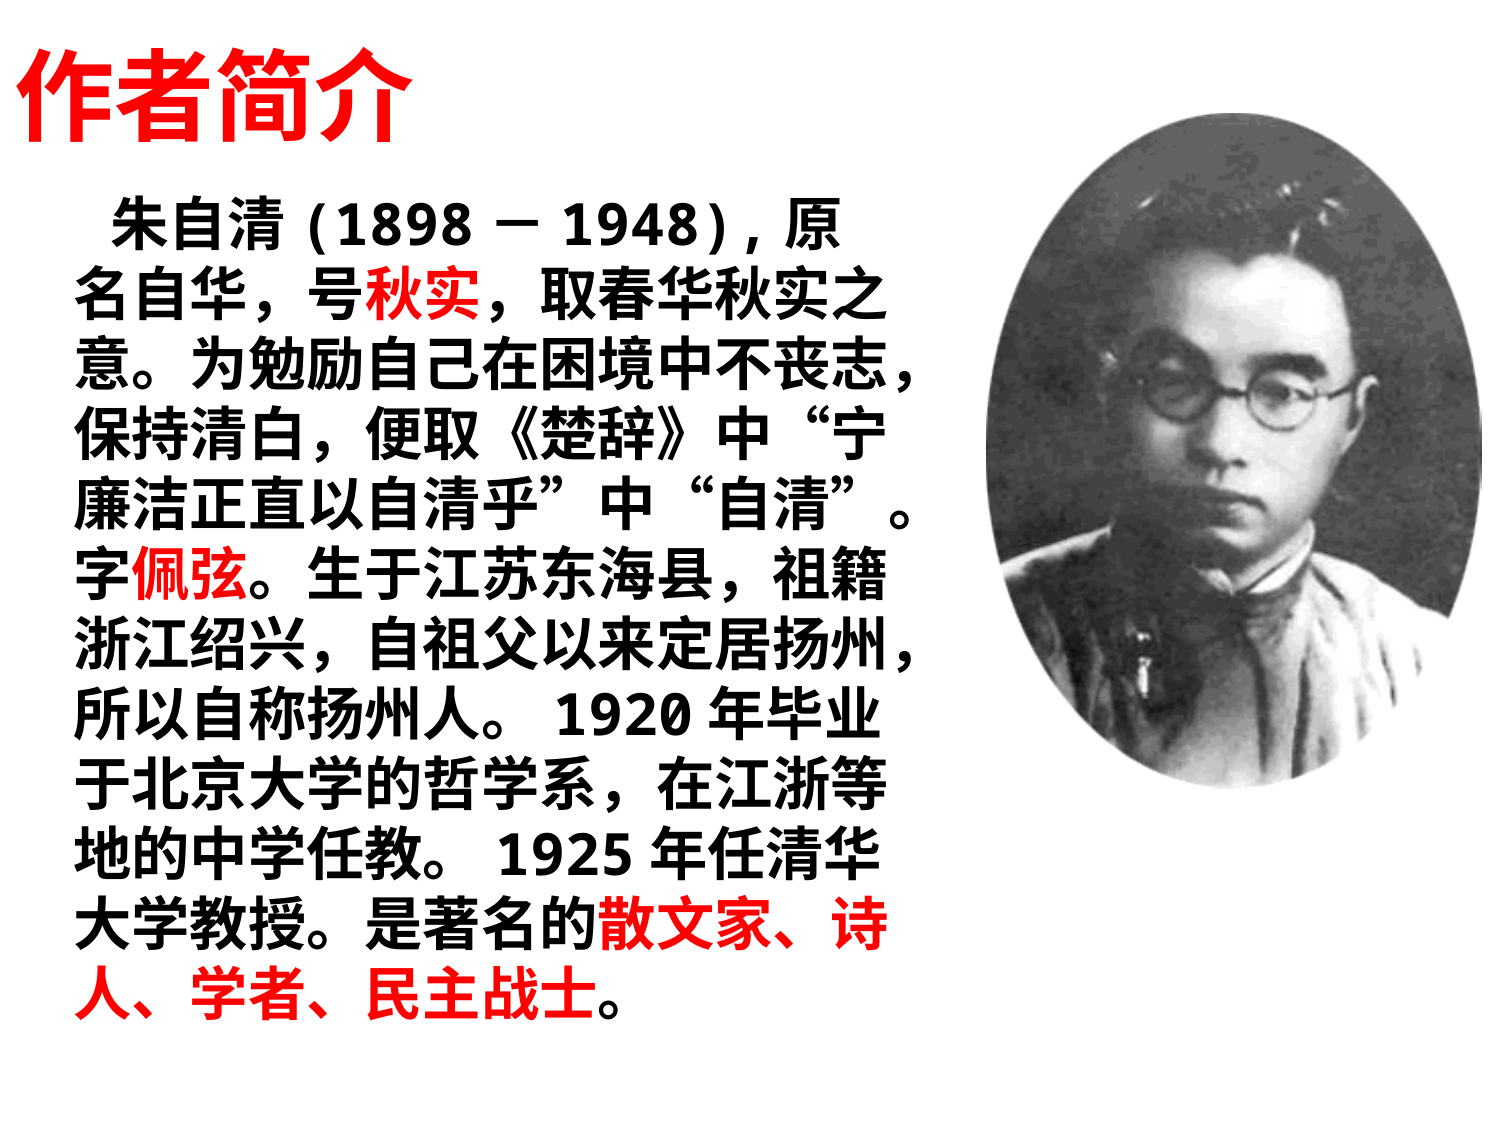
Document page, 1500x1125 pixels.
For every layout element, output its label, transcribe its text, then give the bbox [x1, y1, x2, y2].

text_box 朱自清(1898－1948),原名自华，号秋实，取春华秋实之意。为勉励自己在困境中不丧志，保持清白，便取《楚辞》中“宁廉洁正直以自清乎”中“自清”。字佩弦。生于江苏东海县，祖籍浙江绍兴，自祖父以来定居扬州，所以自称扬州人。1920年毕业于北京大学的哲学系，在江浙等地的中学任教。1925年任清华大学教授。是著名的散文家、诗人、学者、民主战士。 [2, 180, 916, 1125]
picture [985, 113, 1483, 789]
text_box 作者简介 [0, 0, 975, 188]
